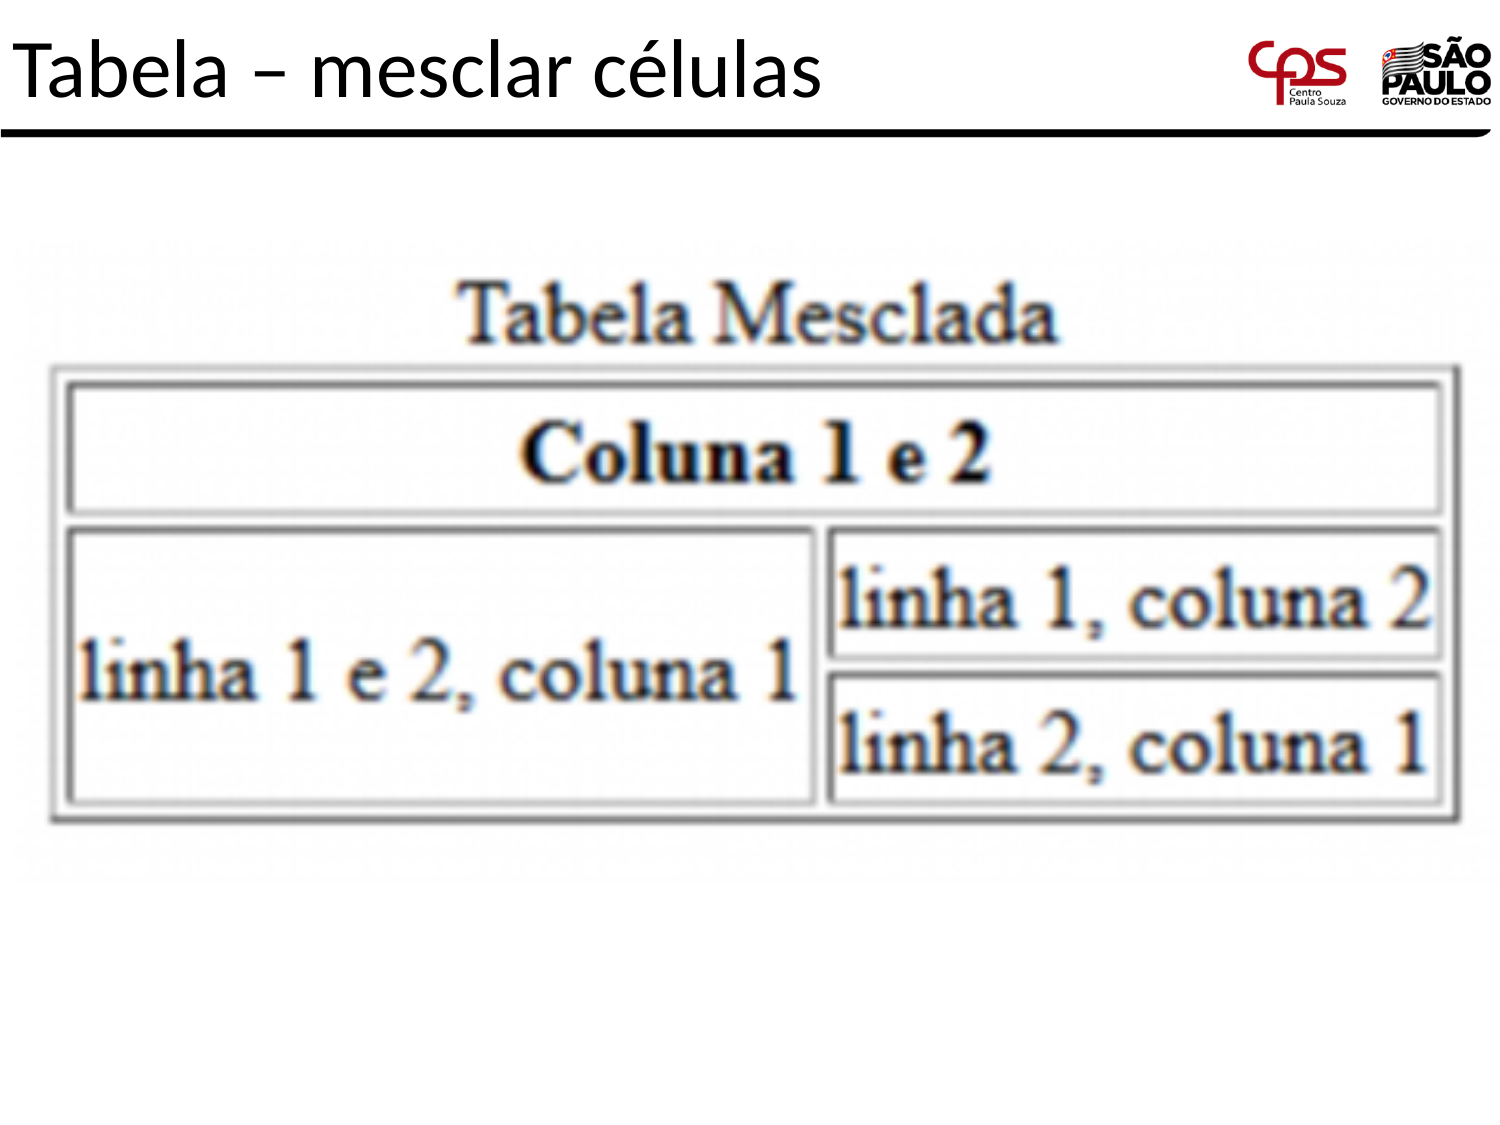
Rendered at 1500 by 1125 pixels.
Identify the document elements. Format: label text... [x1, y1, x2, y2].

picture [0, 0, 1499, 152]
title Tabela – mesclar células [0, 9, 1220, 119]
picture [12, 237, 1500, 882]
